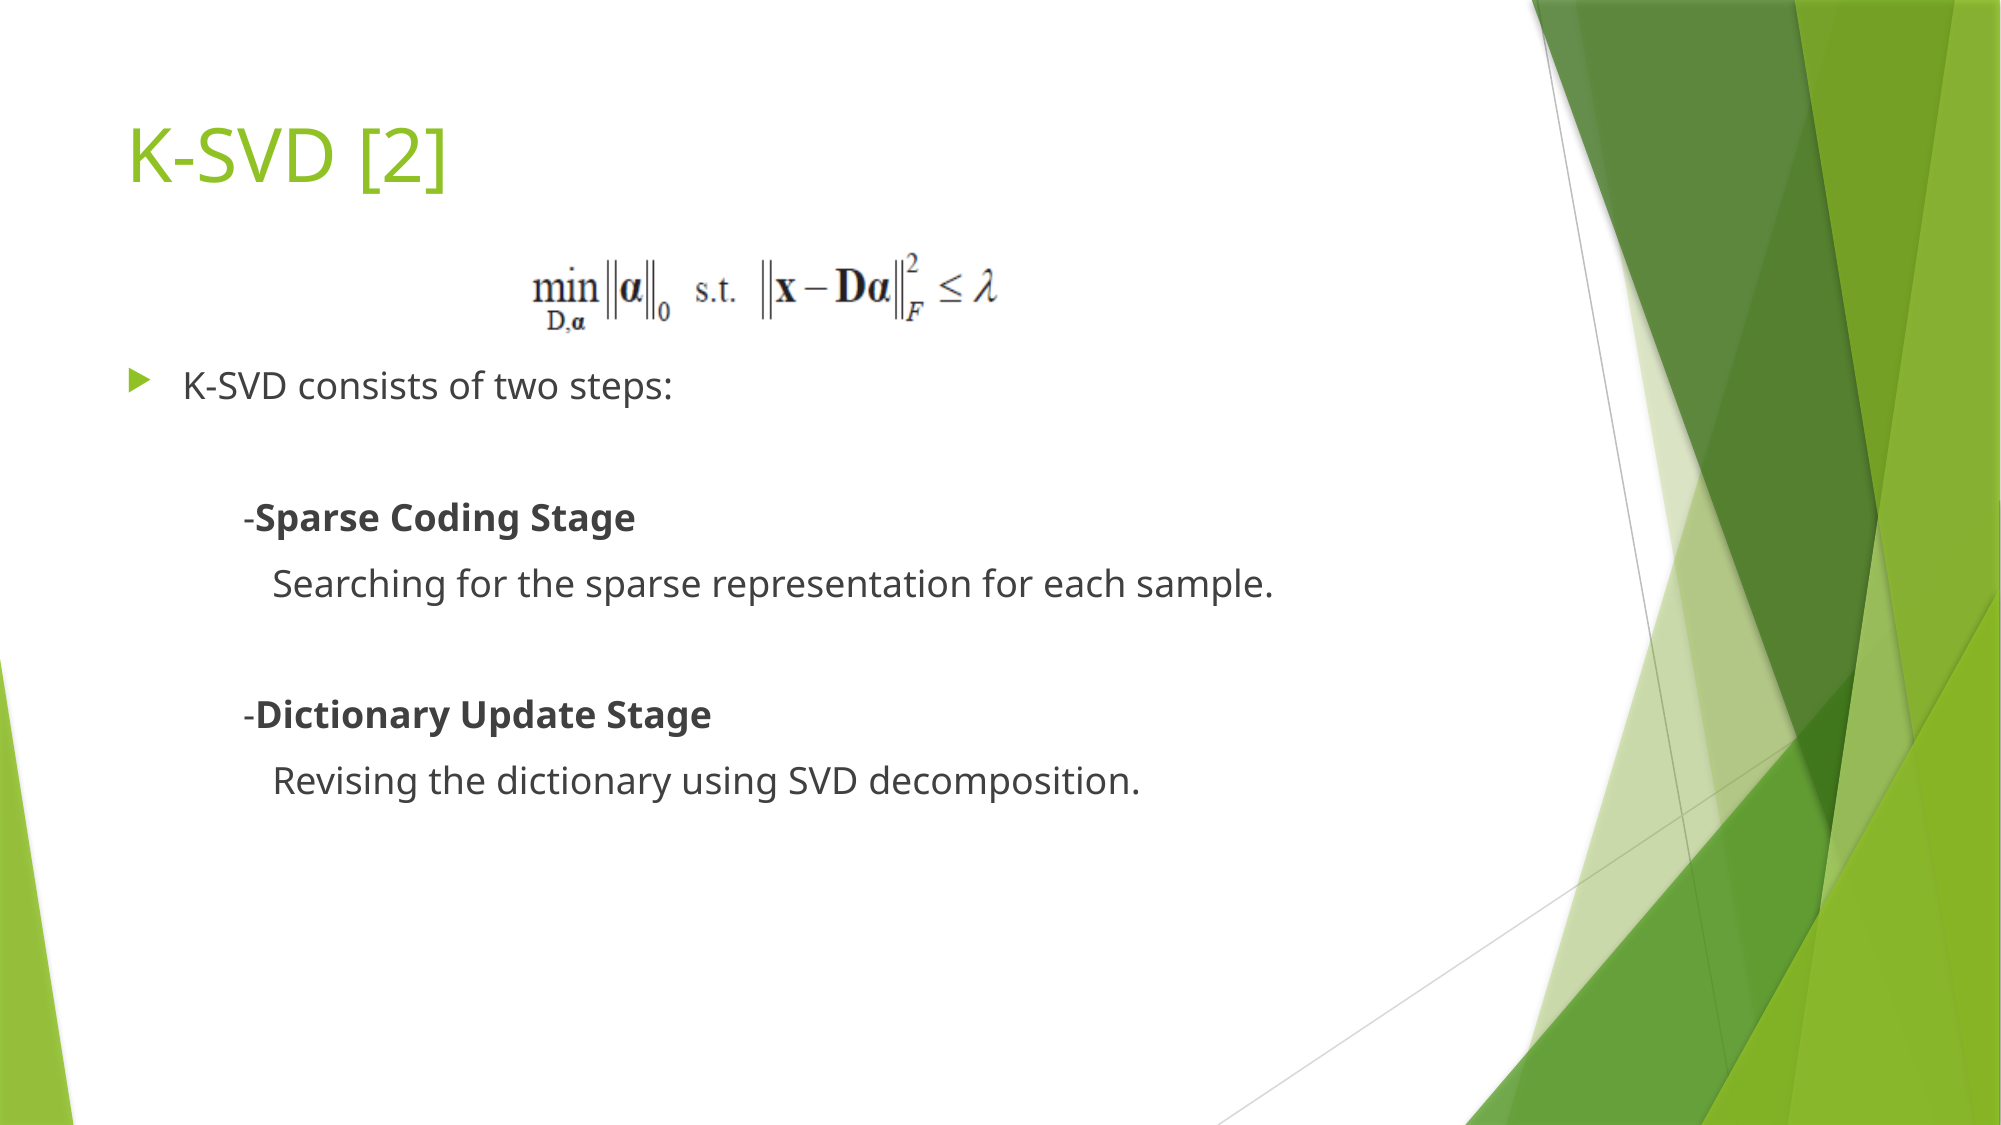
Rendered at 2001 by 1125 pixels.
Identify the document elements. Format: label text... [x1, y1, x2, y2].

title K-SVD [2] [111, 99, 1522, 212]
list K-SVD consists of two steps: -Sparse Coding Stage Searching for the sparse representation for each sample. -Dictionary Update Stage Revising the dictionary using SVD decomposition. [111, 354, 1522, 992]
picture [500, 243, 1038, 344]
